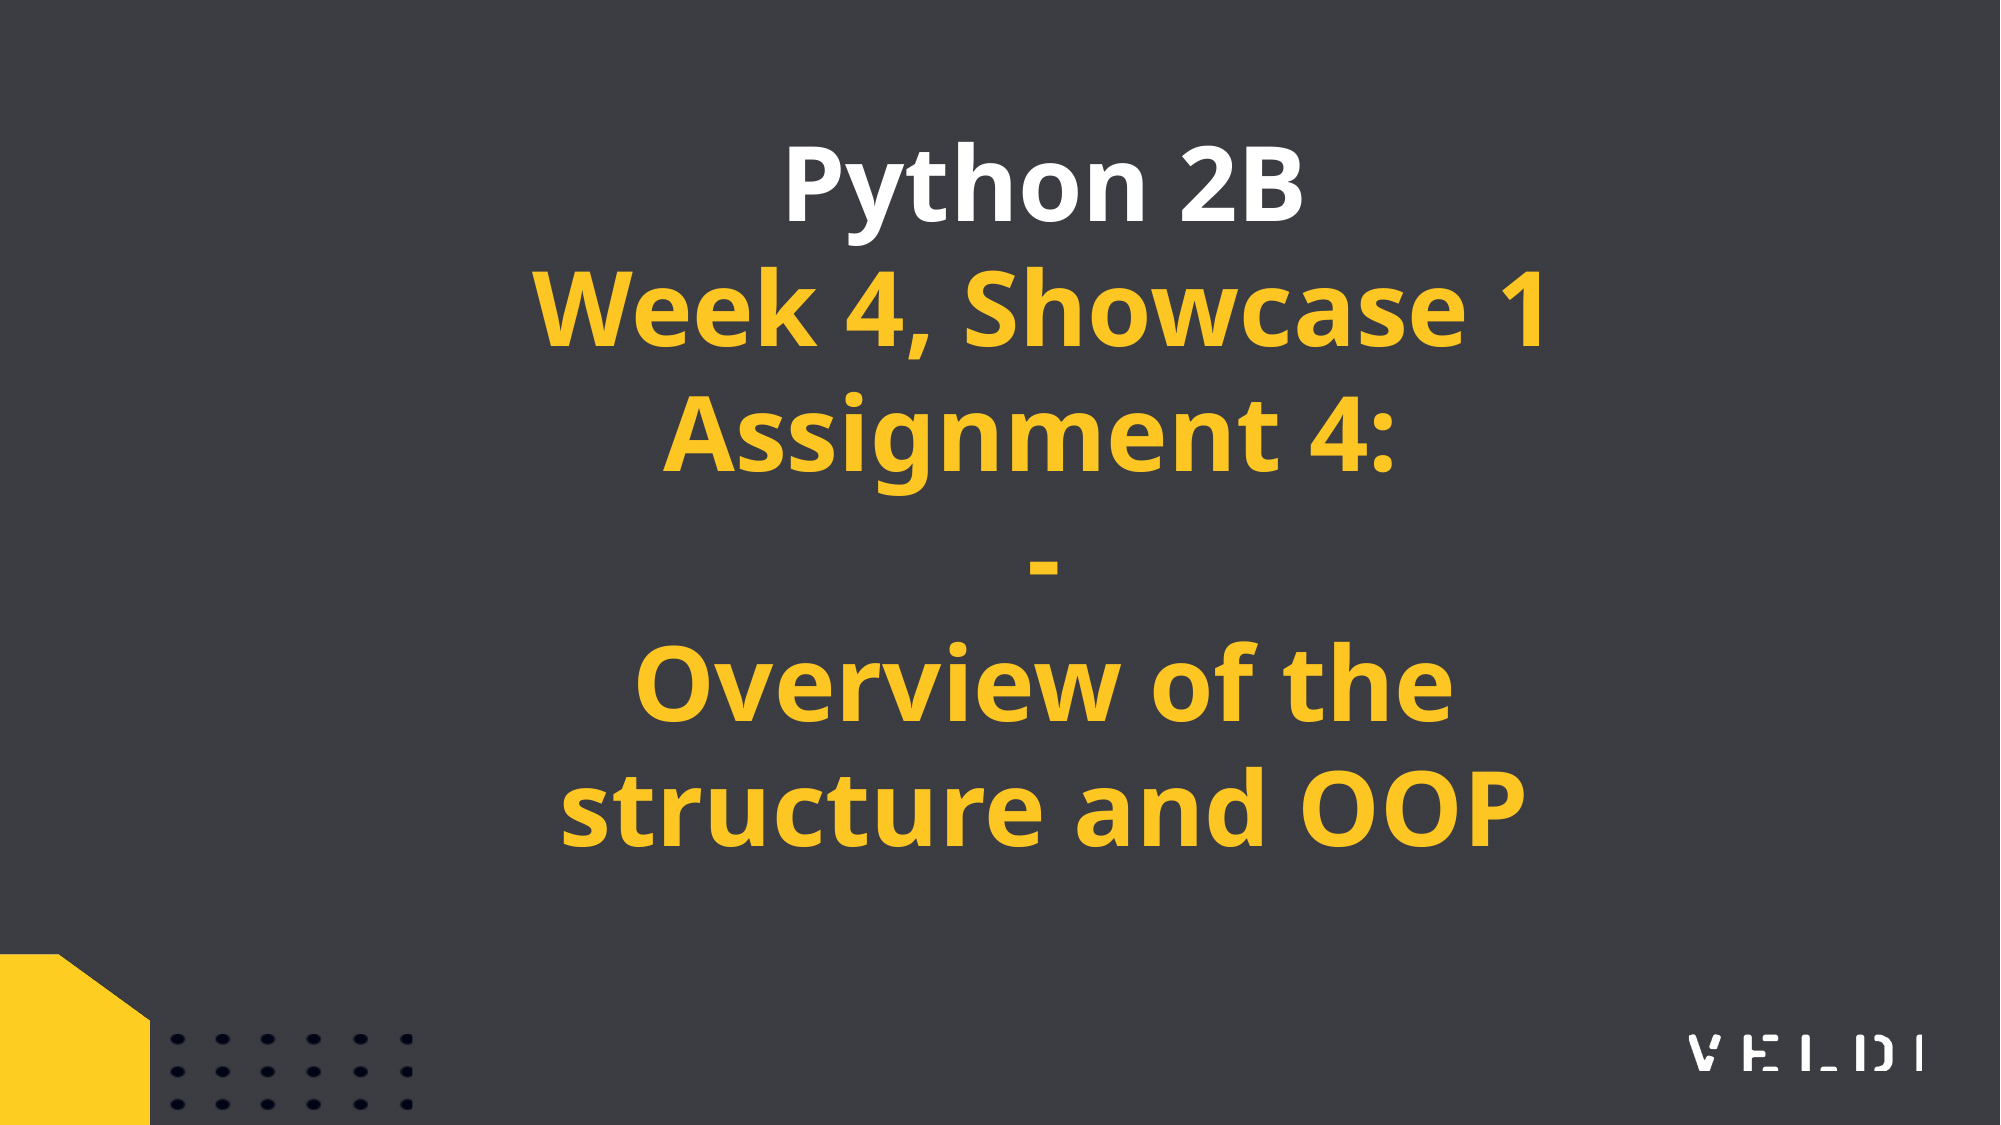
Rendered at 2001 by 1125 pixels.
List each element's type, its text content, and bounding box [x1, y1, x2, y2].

text_box Python 2B Week 4, Showcase 1 Assignment 4: - Overview of the structure and OOP [362, 349, 1727, 636]
